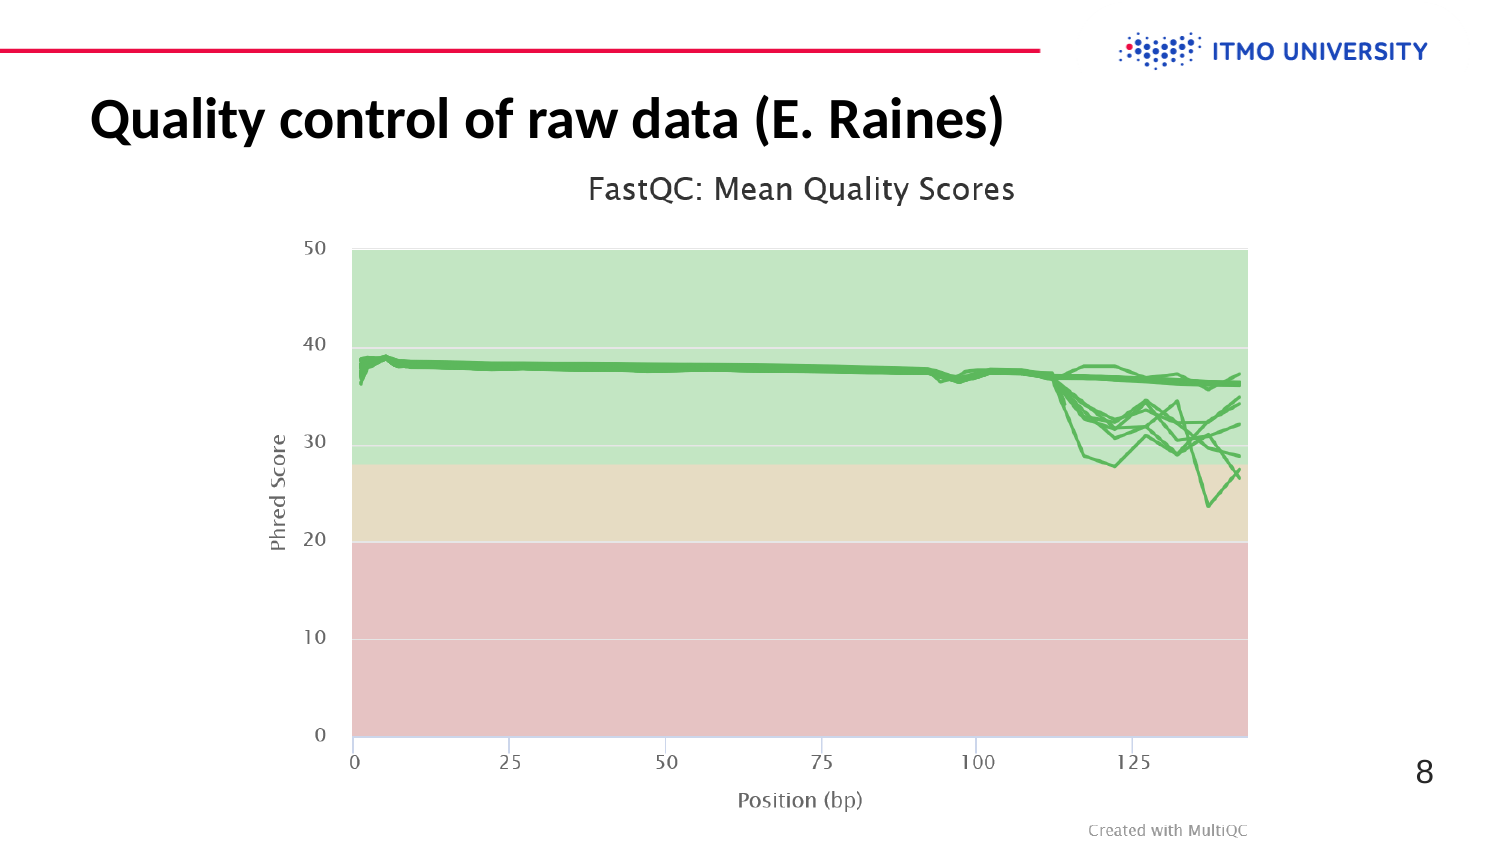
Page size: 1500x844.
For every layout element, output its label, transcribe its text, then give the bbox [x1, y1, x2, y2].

title Quality control of raw data (E. Raines) [75, 72, 1425, 220]
picture [0, 0, 1500, 73]
text_box 8 [1400, 743, 1450, 798]
picture [235, 157, 1265, 844]
